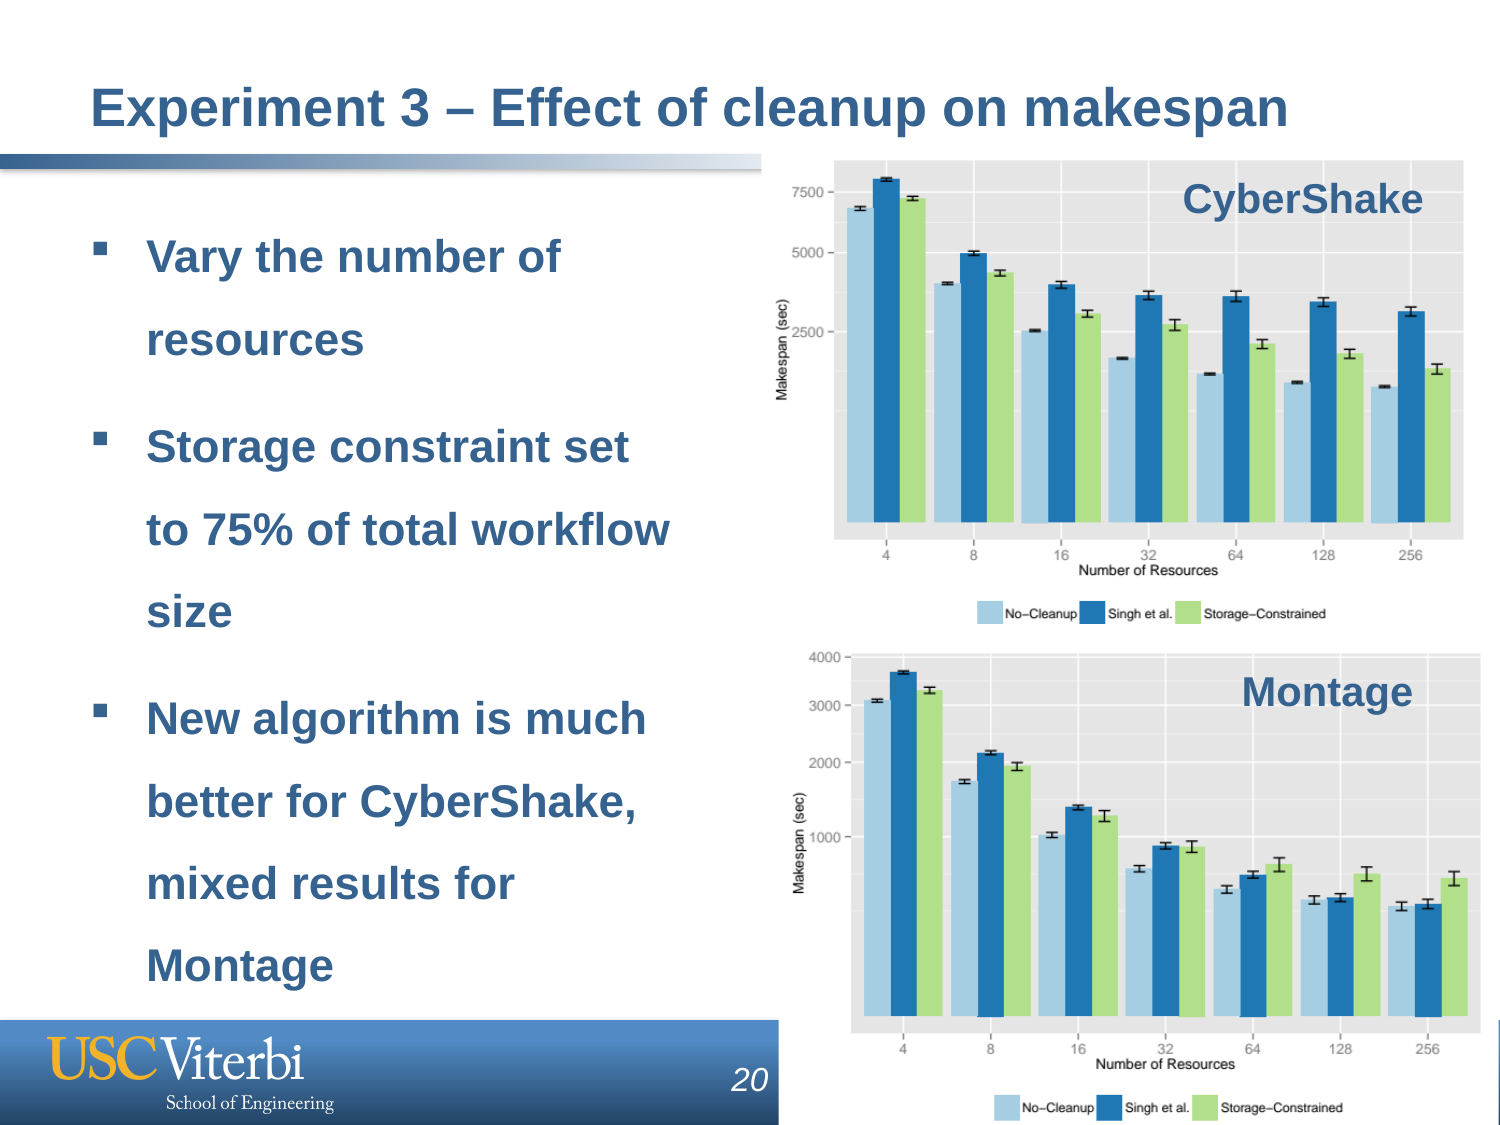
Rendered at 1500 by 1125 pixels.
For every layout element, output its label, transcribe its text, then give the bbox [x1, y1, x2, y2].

picture [761, 139, 1482, 624]
picture [47, 1036, 334, 1114]
picture [778, 633, 1499, 1125]
list Vary the number of resources Storage constraint set to 75% of total workflow size New algorithm is much better for CyberShake, mixed results for Montage [75, 192, 698, 1006]
title Experiment 3 – Effect of cleanup on makespan [75, 45, 1425, 165]
